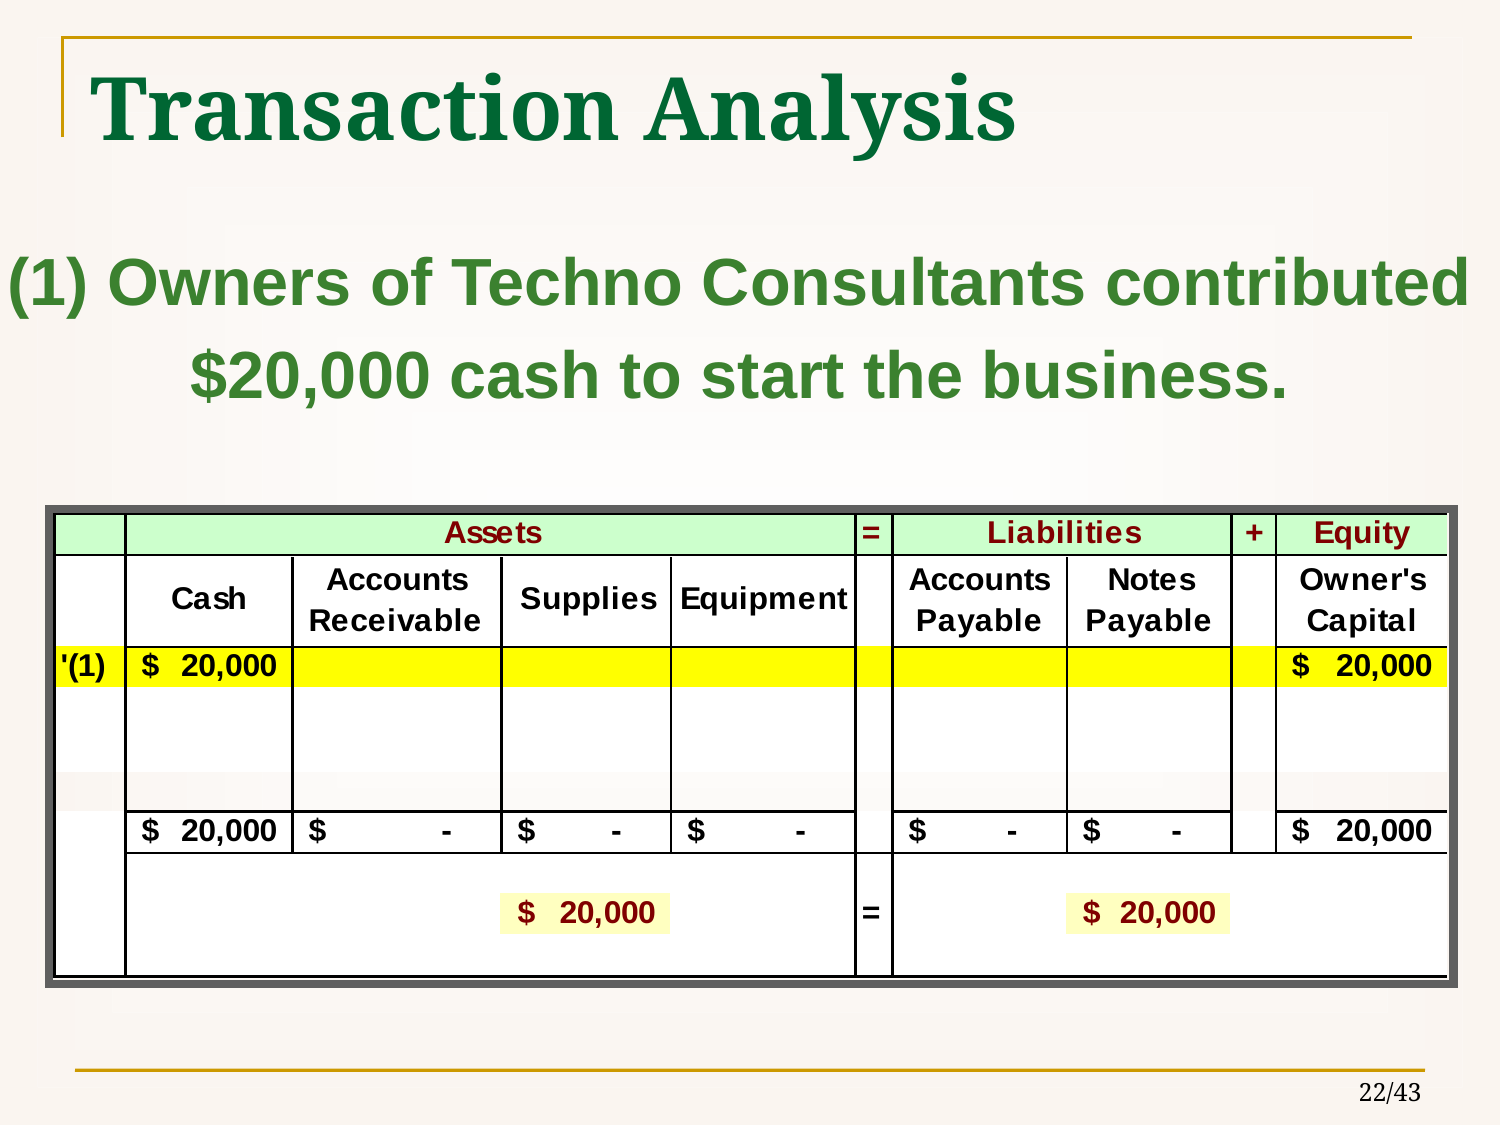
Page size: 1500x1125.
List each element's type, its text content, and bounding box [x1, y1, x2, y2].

slide_number 22/43 [1222, 1082, 1437, 1118]
title Transaction Analysis [75, 45, 1425, 173]
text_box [52, 512, 1450, 981]
text_box (1) Owners of Techno Consultants contributed $20,000 cash to start the business. [0, 231, 1489, 420]
